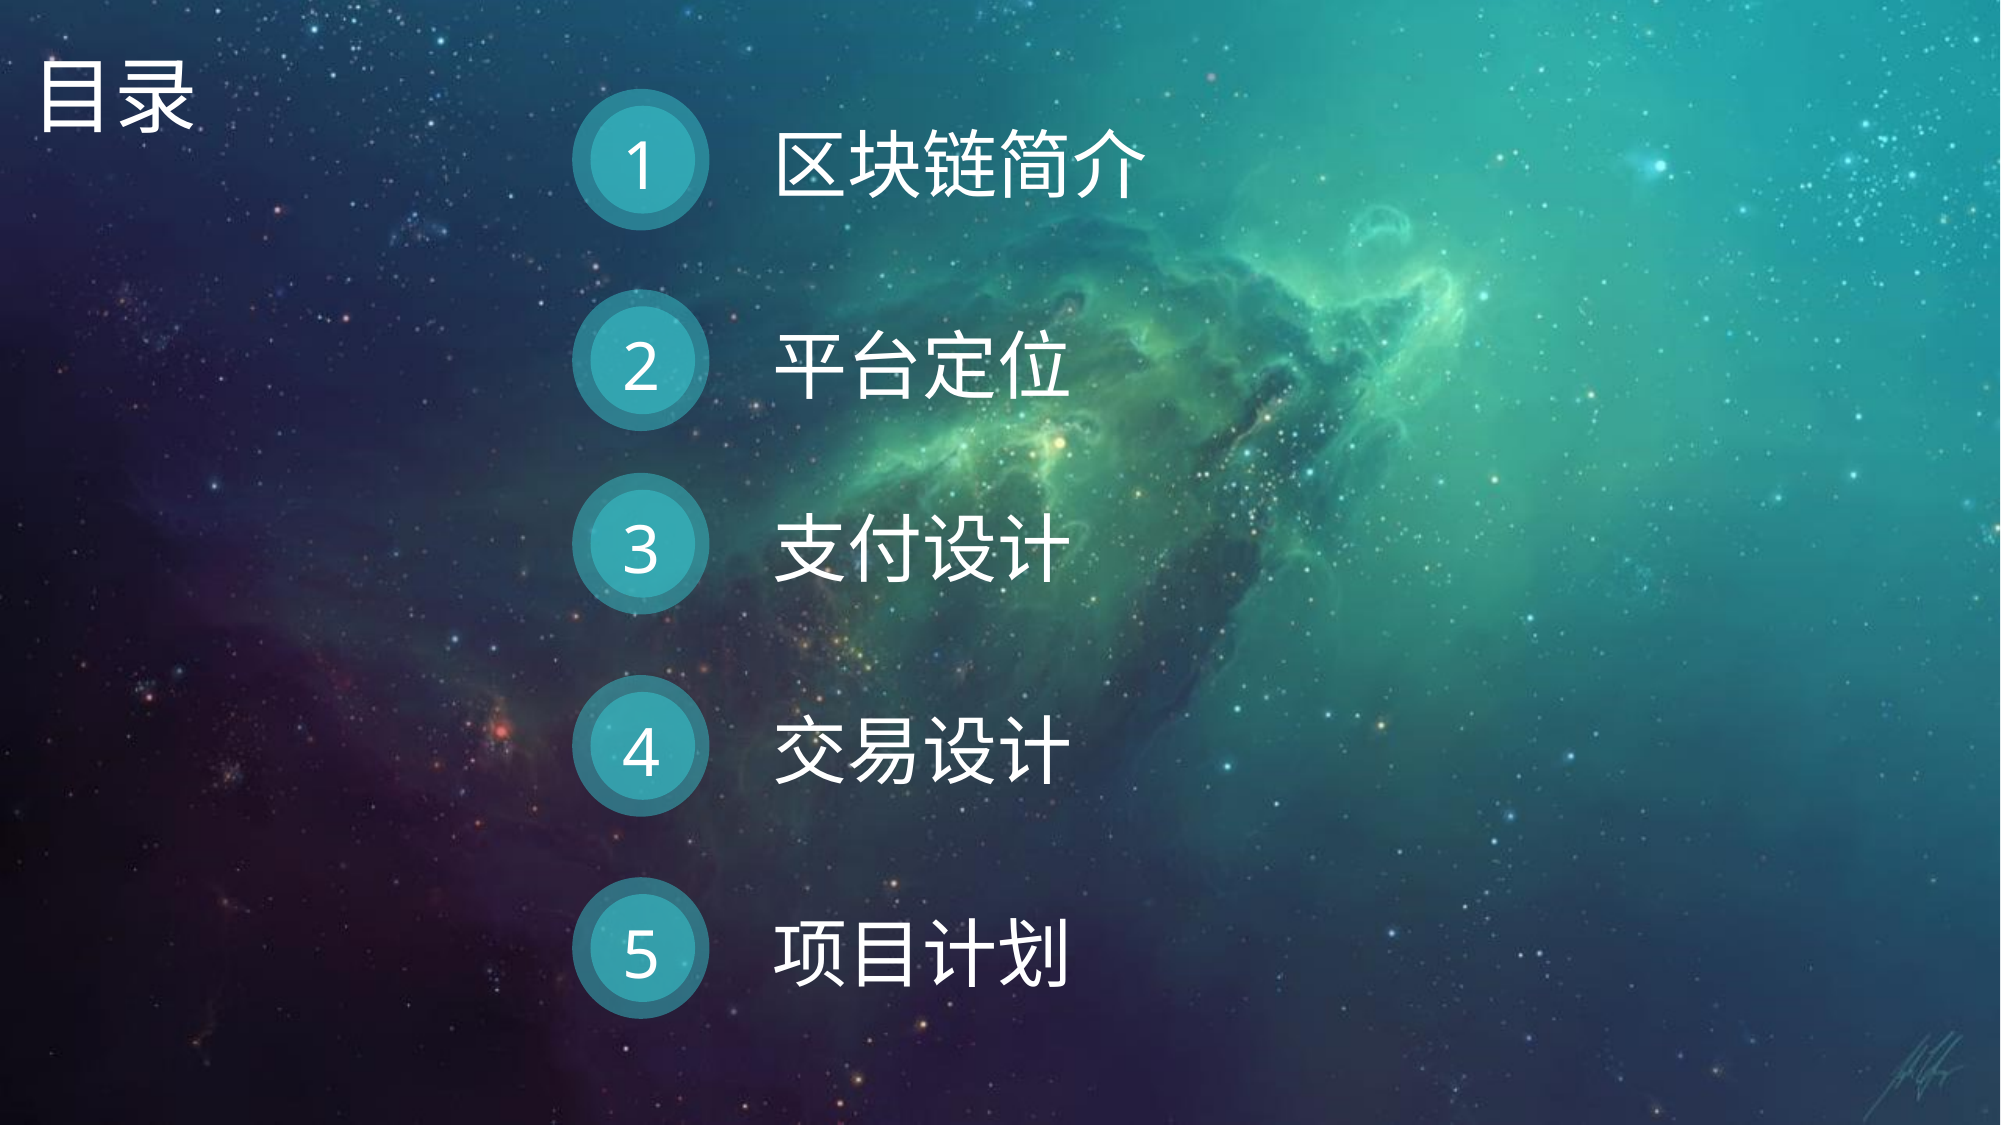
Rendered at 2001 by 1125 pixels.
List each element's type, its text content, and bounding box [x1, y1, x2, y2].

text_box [571, 674, 1169, 817]
text_box 目录 [23, 47, 1749, 152]
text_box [571, 88, 1169, 231]
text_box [571, 289, 1169, 432]
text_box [571, 472, 1169, 615]
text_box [571, 876, 1169, 1020]
picture [0, 0, 2001, 1125]
